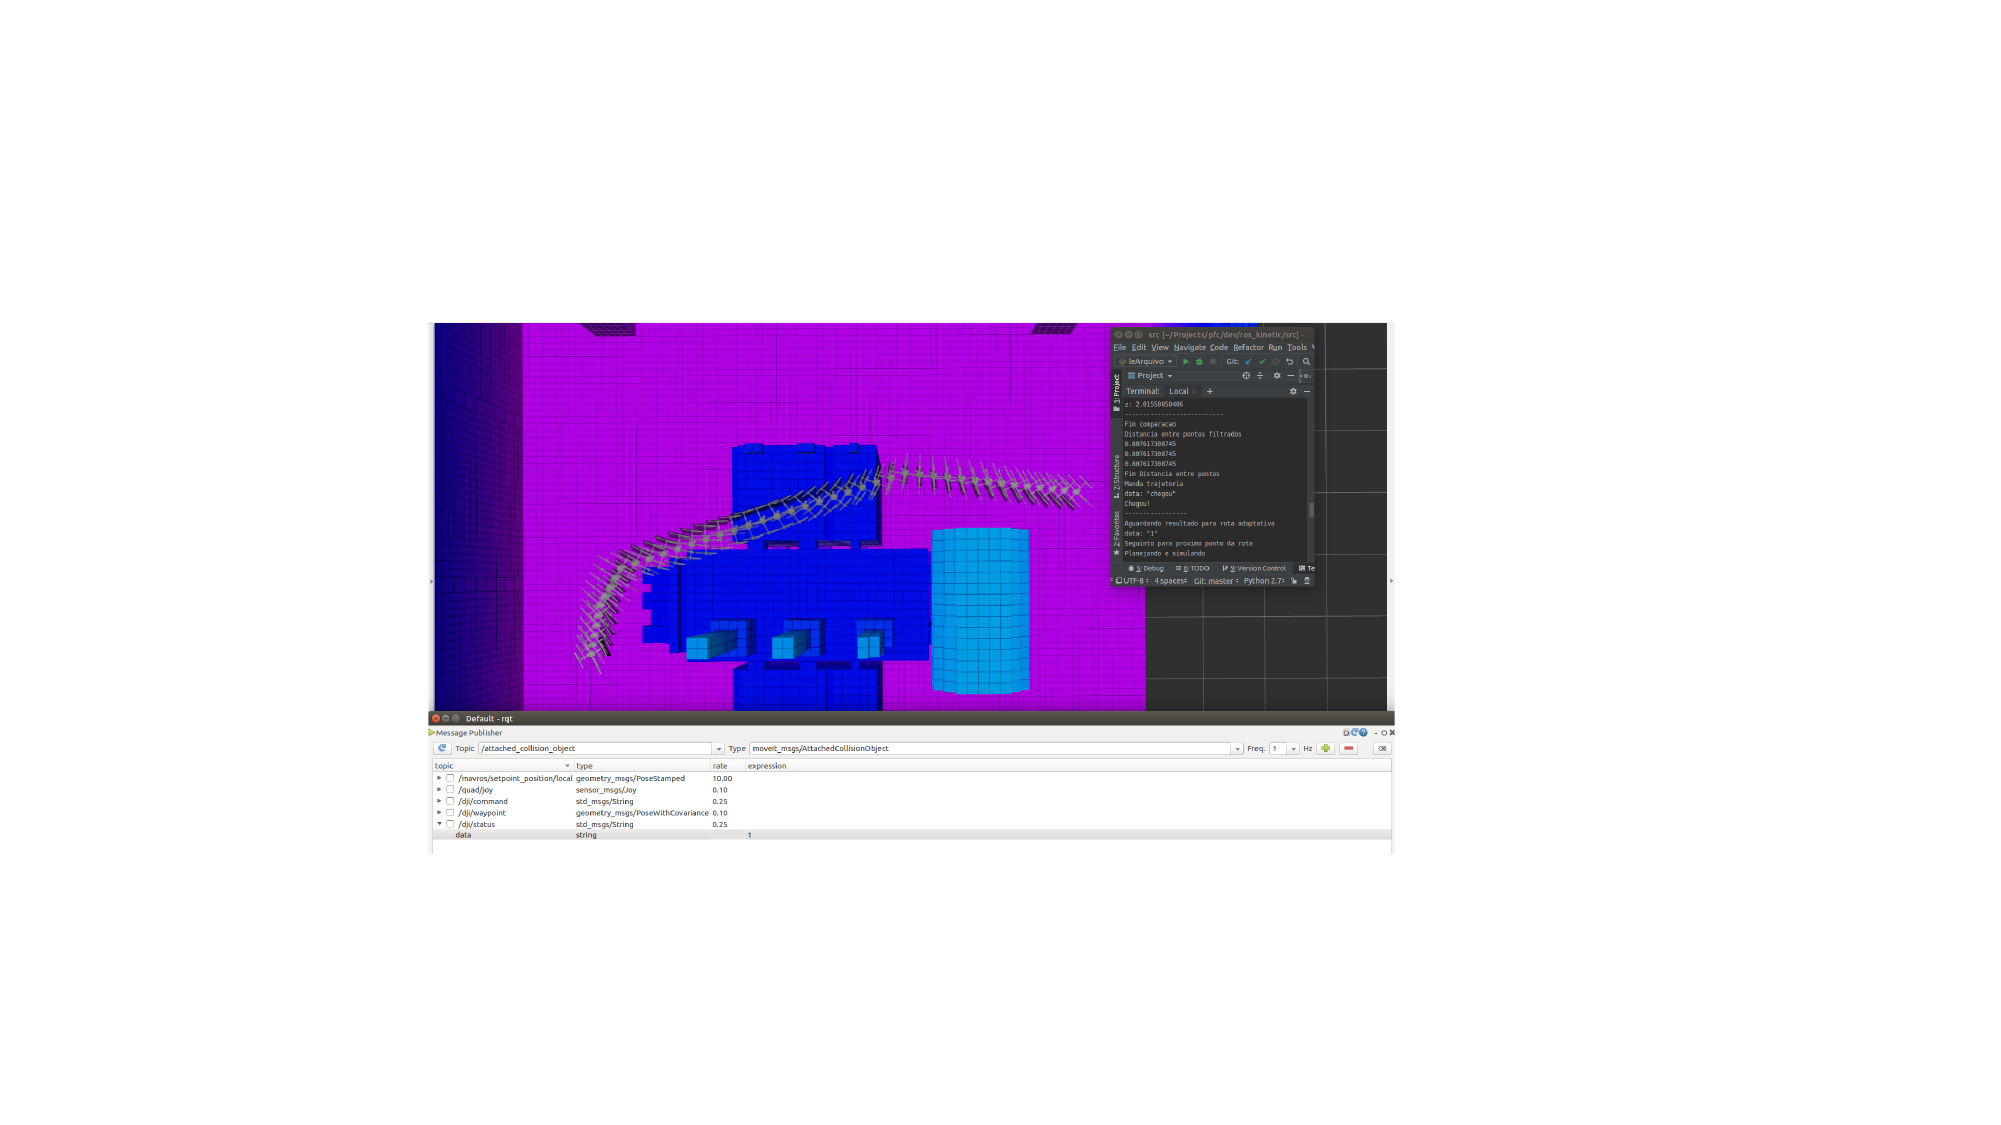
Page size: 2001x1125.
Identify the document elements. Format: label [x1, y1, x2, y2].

picture [428, 322, 1395, 854]
